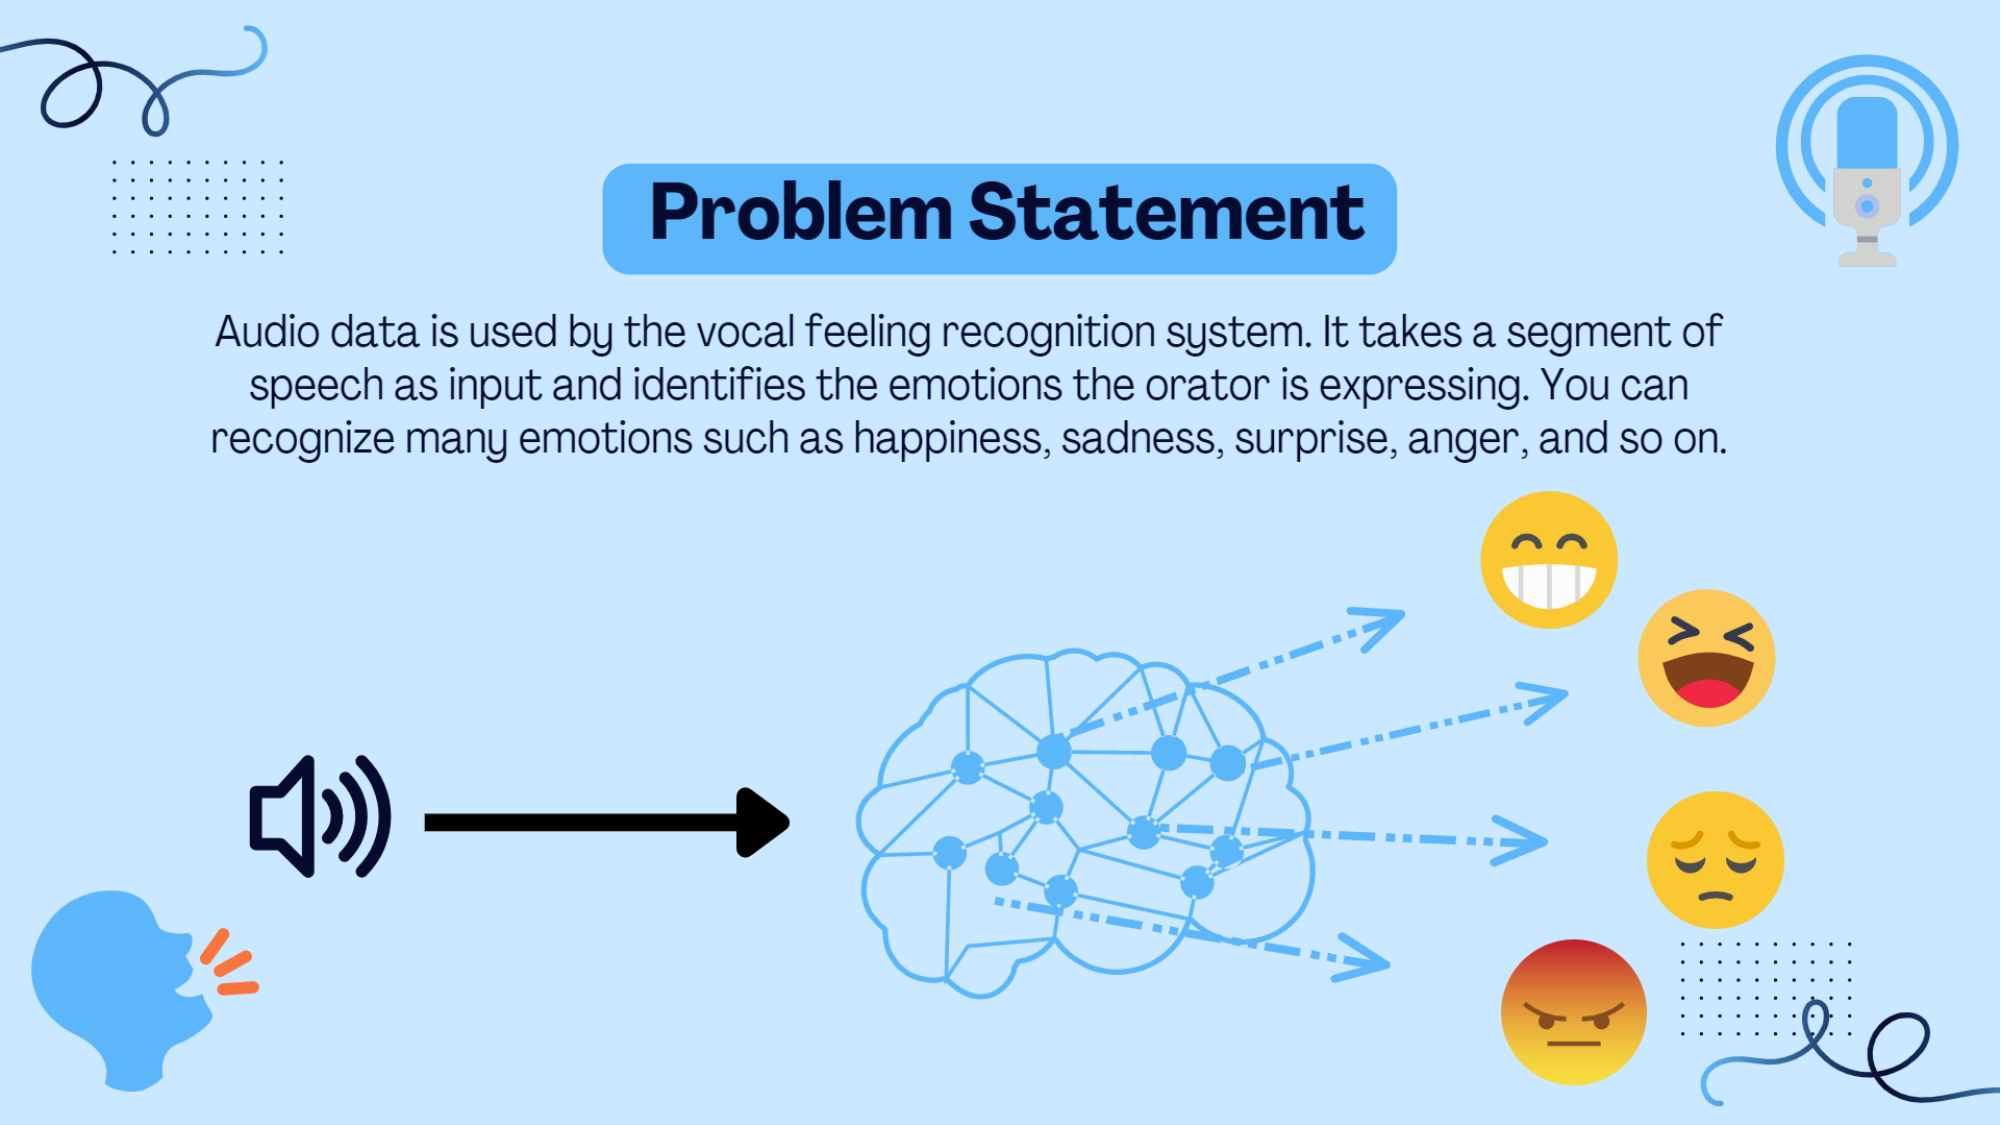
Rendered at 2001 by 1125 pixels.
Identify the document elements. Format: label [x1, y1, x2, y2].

list [0, 0, 2000, 1125]
